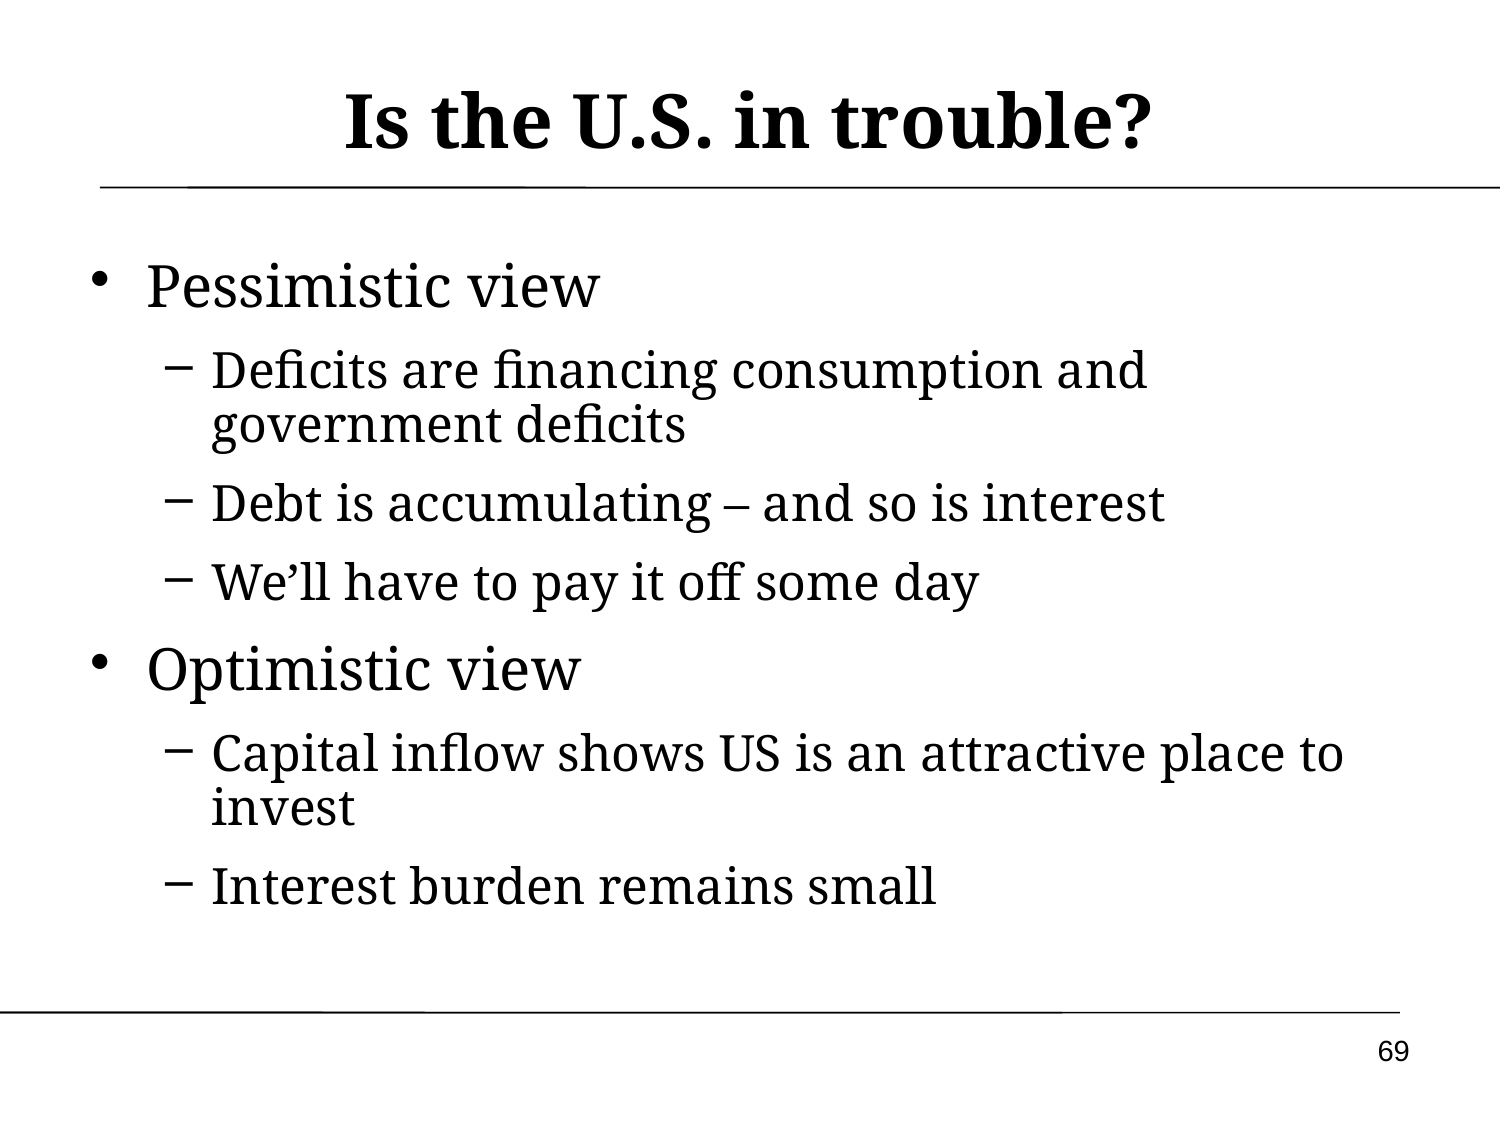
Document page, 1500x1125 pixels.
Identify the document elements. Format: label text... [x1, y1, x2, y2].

slide_number 69 [1074, 1024, 1426, 1103]
list Pessimistic view Deficits are financing consumption and government deficits Debt is accumulating – and so is interest We’ll have to pay it off some day Optimistic view Capital inflow shows US is an attractive place to invest Interest burden remains small [75, 249, 1425, 993]
title Is the U.S. in trouble? [75, 50, 1425, 188]
